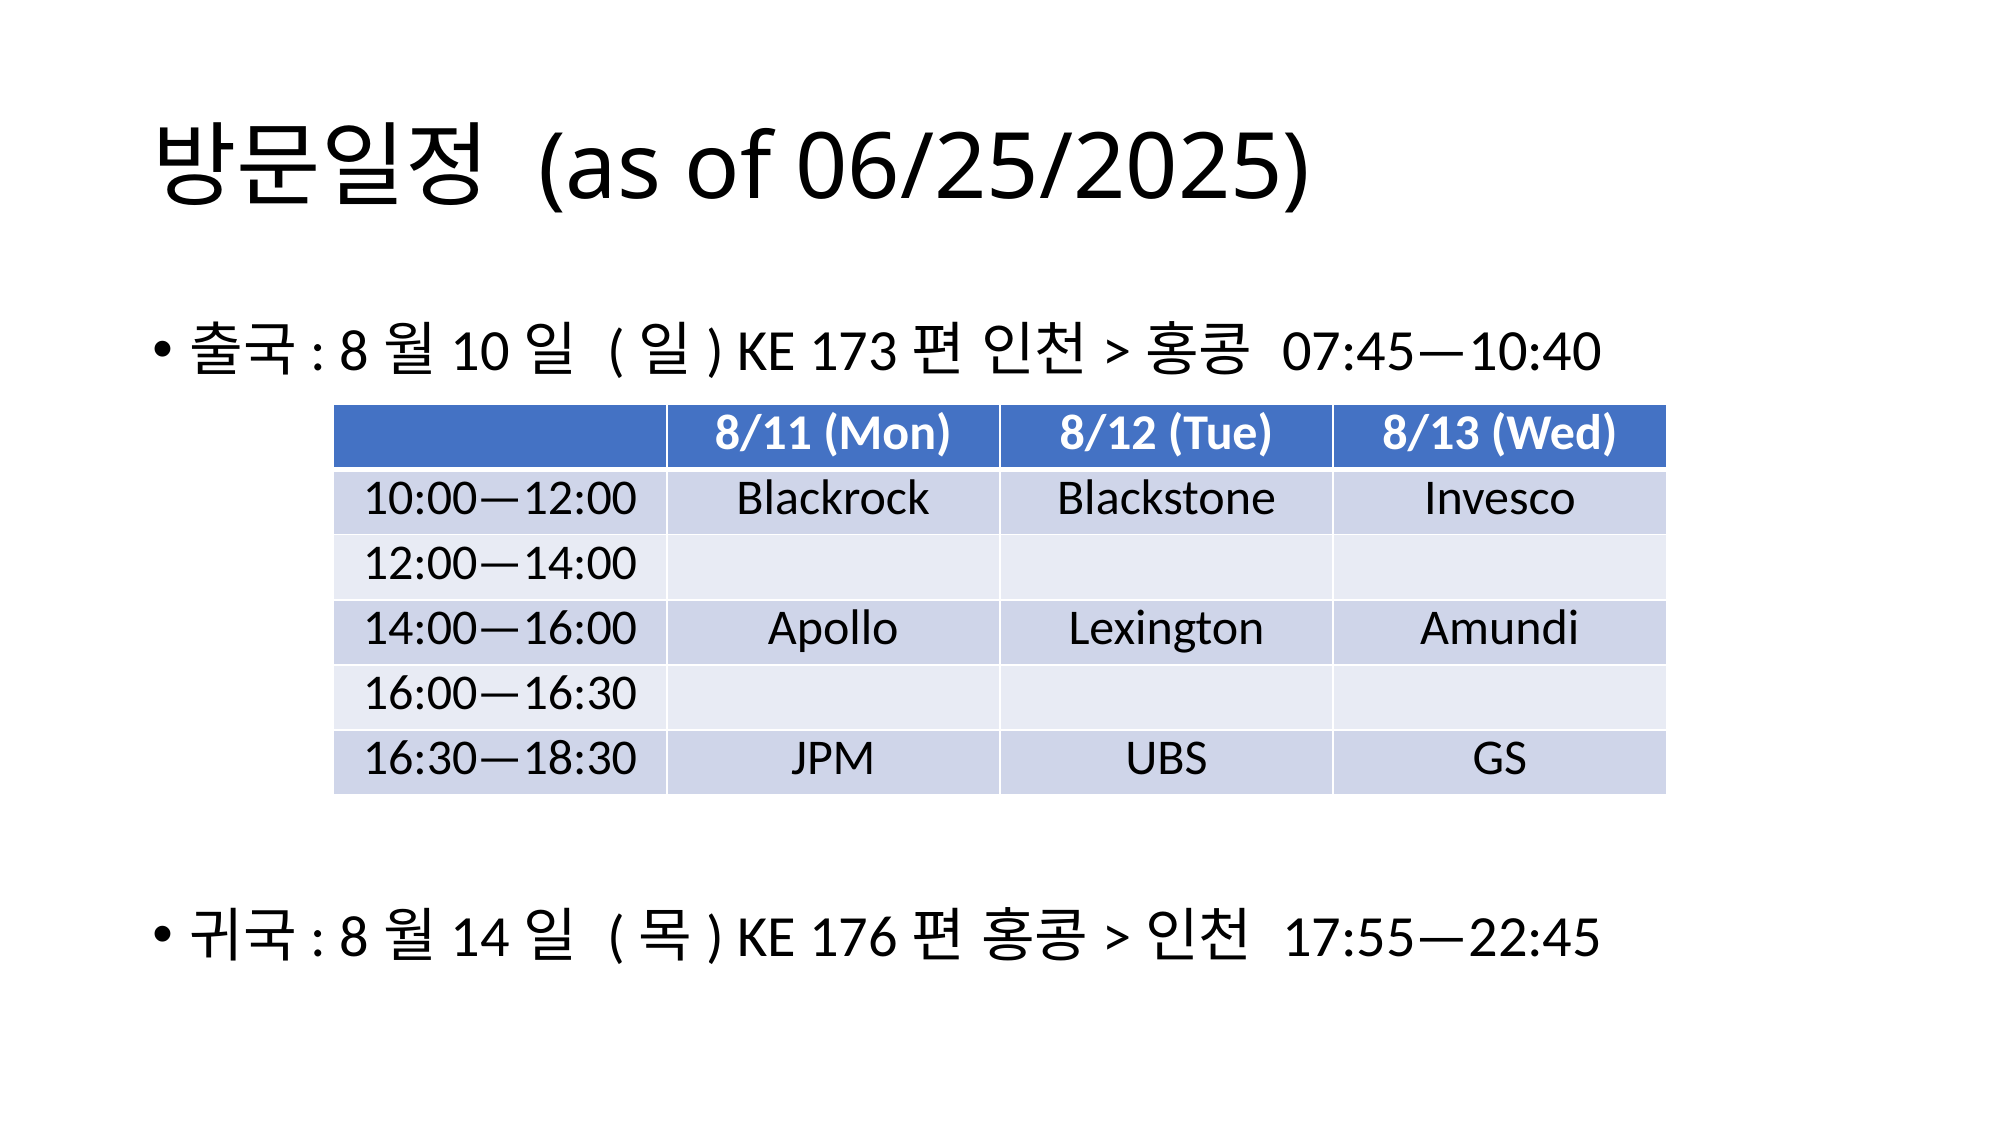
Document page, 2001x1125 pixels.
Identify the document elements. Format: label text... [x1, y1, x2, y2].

table_cell [668, 666, 999, 729]
table_cell JPM [668, 731, 999, 794]
table_cell 14:00—16:00 [334, 601, 666, 664]
table_cell Lexington [1001, 601, 1332, 664]
table_header [334, 405, 666, 467]
table_cell [668, 535, 999, 599]
table_cell [1001, 535, 1332, 599]
table_cell Apollo [668, 601, 999, 664]
table_cell Amundi [1334, 601, 1666, 664]
table_cell 12:00—14:00 [334, 535, 666, 599]
table_cell Blackstone [1001, 472, 1332, 534]
title 방문일정 (as of 06/25/2025) [137, 59, 1863, 278]
table_cell UBS [1001, 731, 1332, 794]
table_cell 16:00—16:30 [334, 666, 666, 729]
table_header 8/13 (Wed) [1334, 405, 1666, 467]
list 출국: 8월10일 (일) KE 173편 인천>홍콩 07:45—10:40 귀국: 8월14일 (목) KE 176편 홍콩>인천 17:55—22:45 [137, 312, 1863, 1027]
table_cell [1334, 666, 1666, 729]
table_cell Invesco [1334, 472, 1666, 534]
table_cell 10:00—12:00 [334, 472, 666, 534]
table_cell [1001, 666, 1332, 729]
table_cell [1334, 535, 1666, 599]
table_cell Blackrock [668, 472, 999, 534]
table_cell 16:30—18:30 [334, 731, 666, 794]
table_header 8/11 (Mon) [668, 405, 999, 467]
table_header 8/12 (Tue) [1001, 405, 1332, 467]
table_cell GS [1334, 731, 1666, 794]
